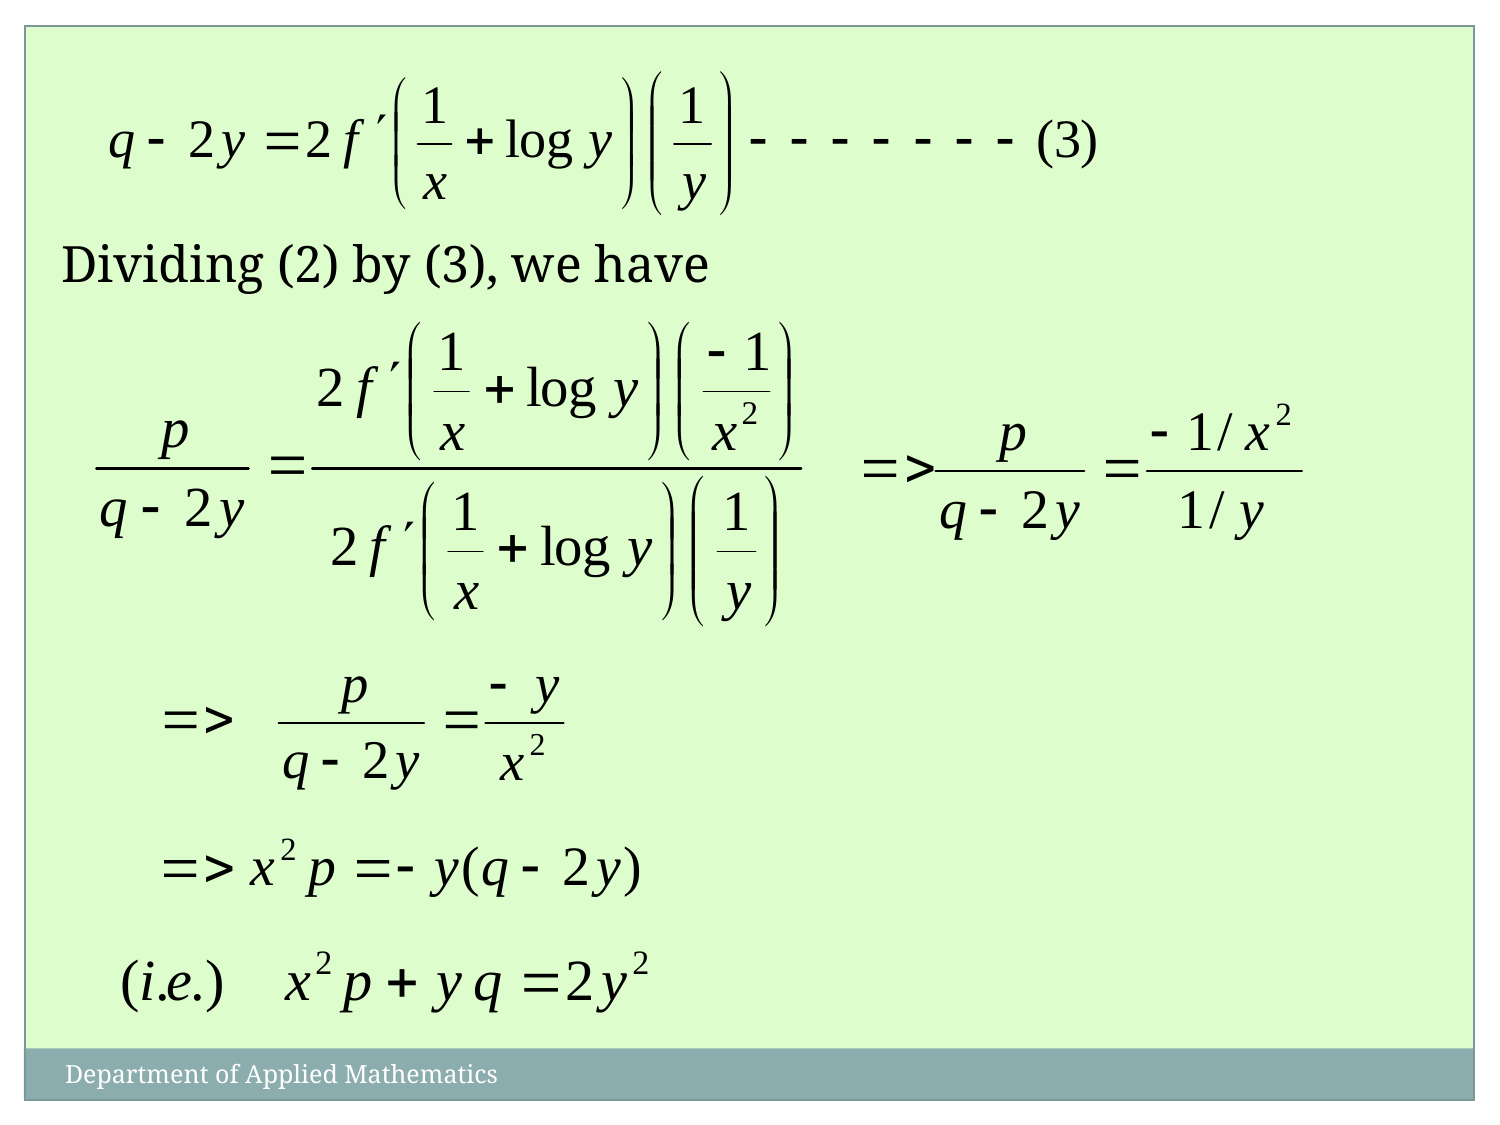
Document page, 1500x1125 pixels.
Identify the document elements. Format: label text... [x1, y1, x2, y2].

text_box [74, 312, 813, 640]
footer Department of Applied Mathematics [50, 1051, 638, 1112]
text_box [850, 387, 1316, 551]
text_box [99, 62, 1107, 226]
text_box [99, 649, 573, 801]
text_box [149, 824, 651, 909]
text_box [112, 937, 662, 1026]
slide_number [699, 1037, 800, 1110]
text_box Dividing (2) by (3), we have [46, 224, 726, 300]
